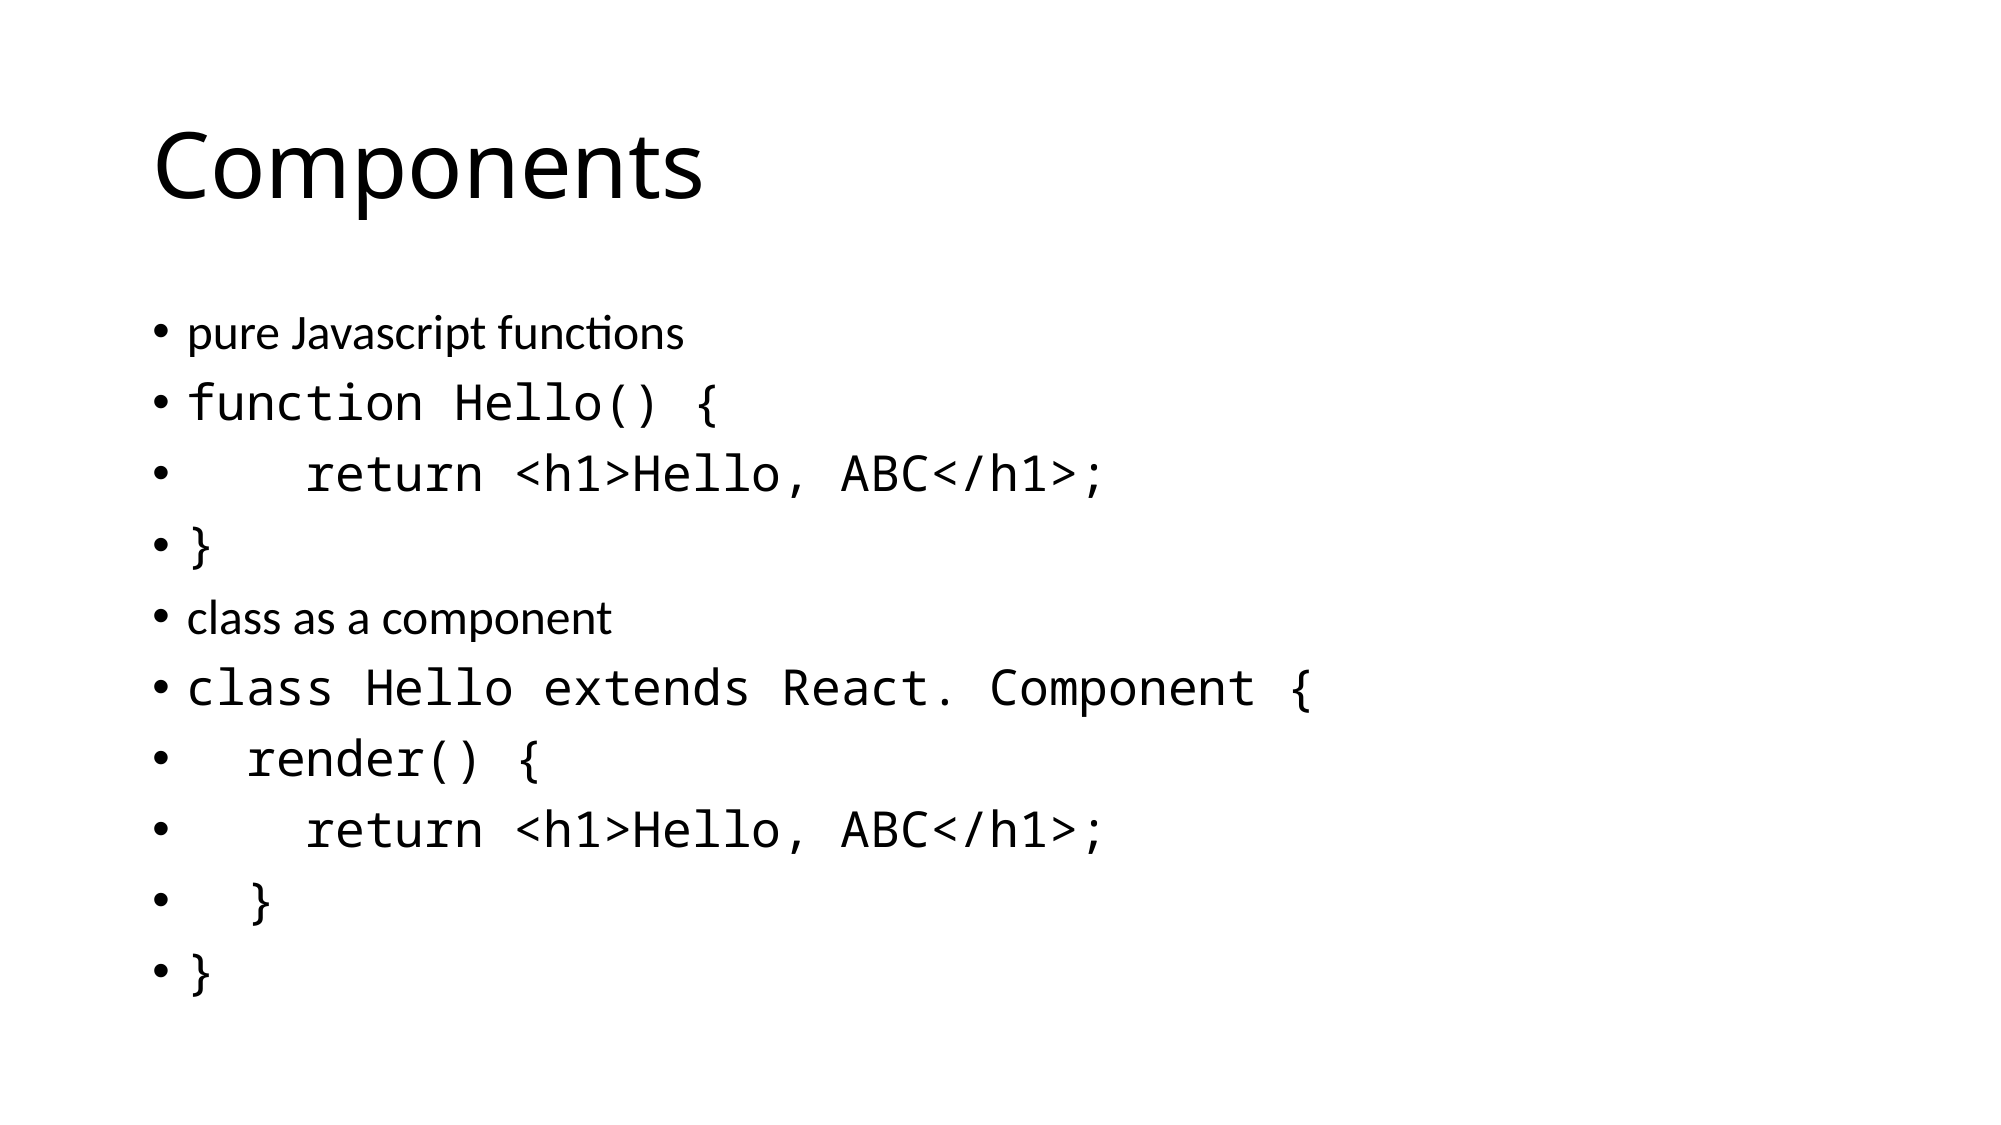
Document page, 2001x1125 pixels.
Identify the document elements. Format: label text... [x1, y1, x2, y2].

list pure Javascript functions function Hello() { return <h1>Hello, ABC</h1>; } class as a component class Hello extends React. Component { render() { return <h1>Hello, ABC</h1>; } } [137, 299, 1863, 1014]
title Components [137, 59, 1863, 278]
